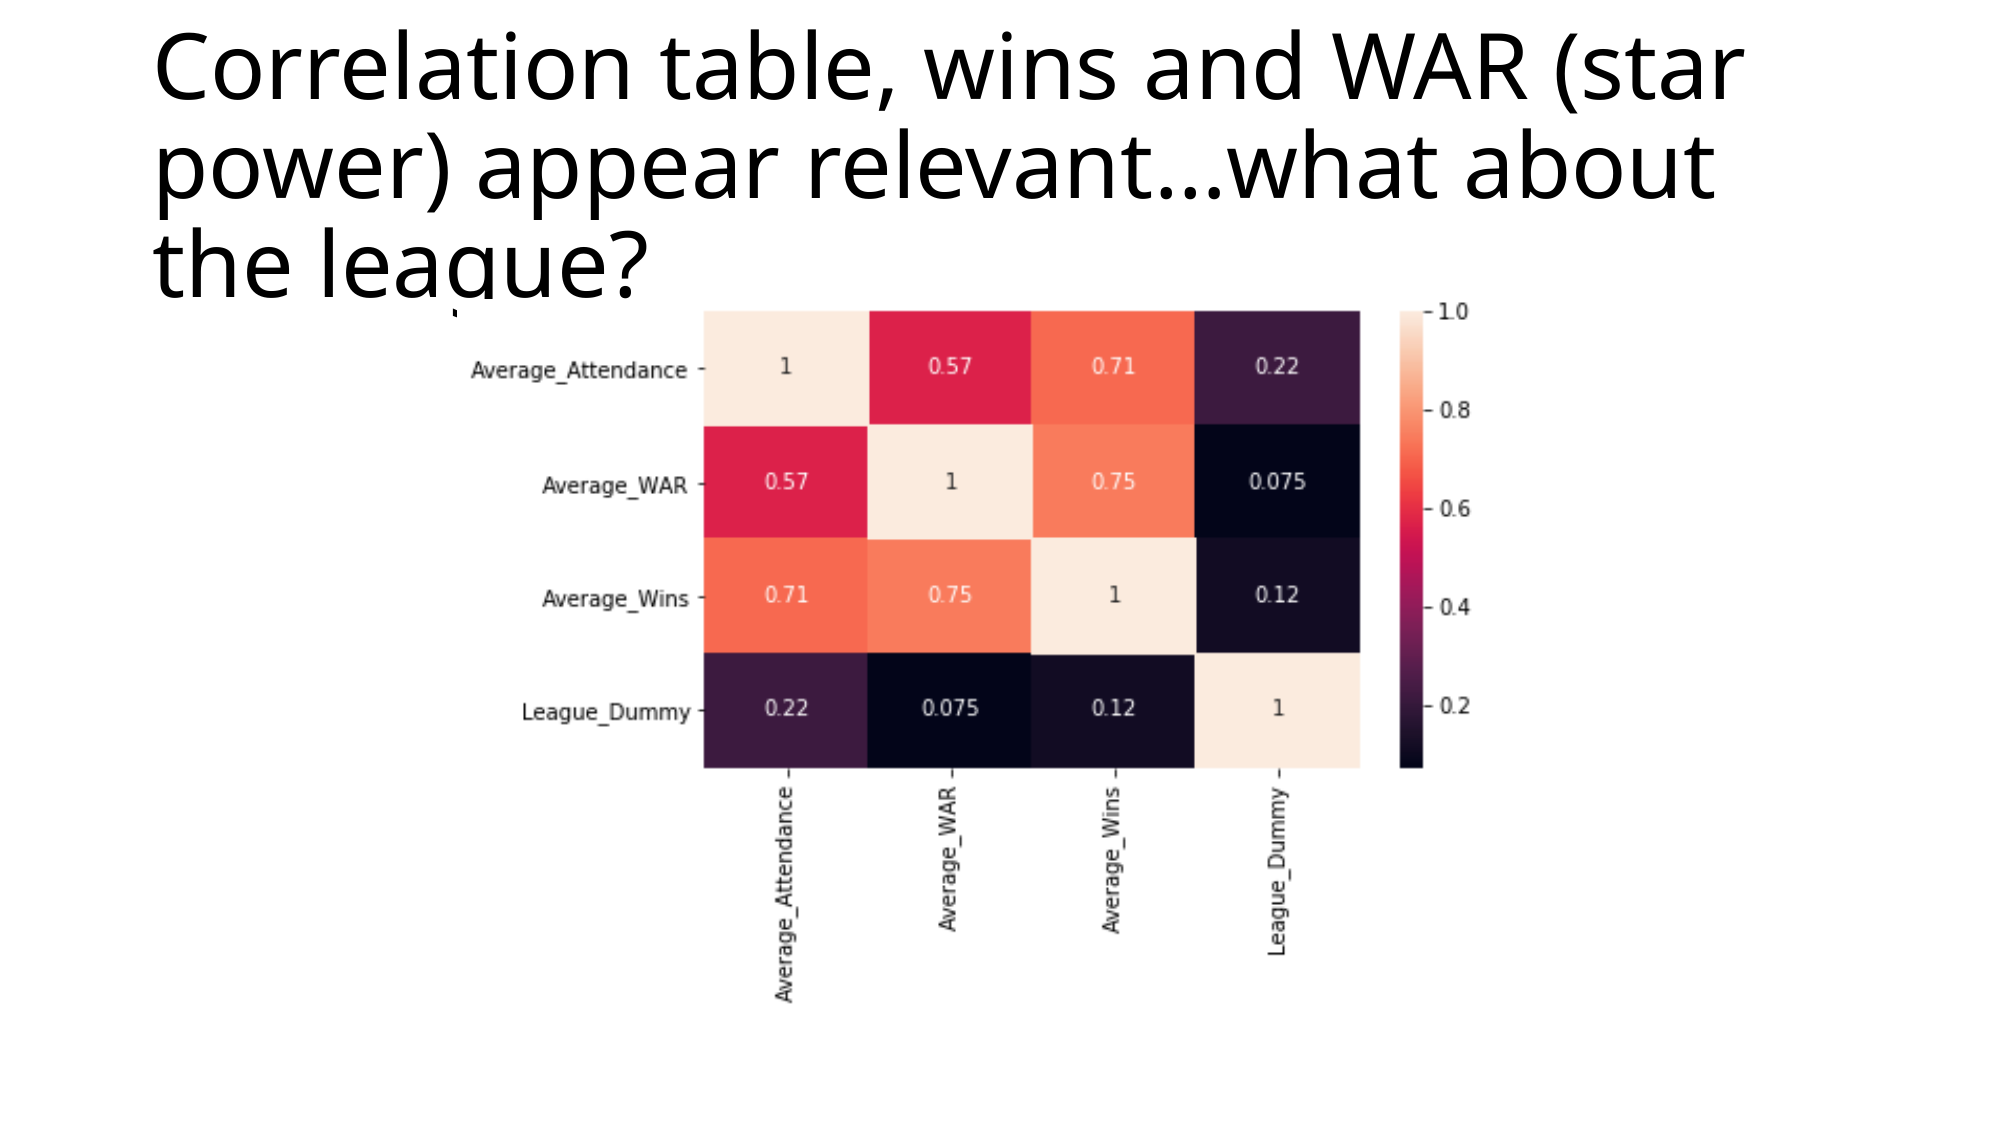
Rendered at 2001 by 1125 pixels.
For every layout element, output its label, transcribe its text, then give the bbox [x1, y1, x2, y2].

title Correlation table, wins and WAR (star power) appear relevant…what about the league? [137, 59, 1863, 278]
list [137, 299, 1863, 1014]
